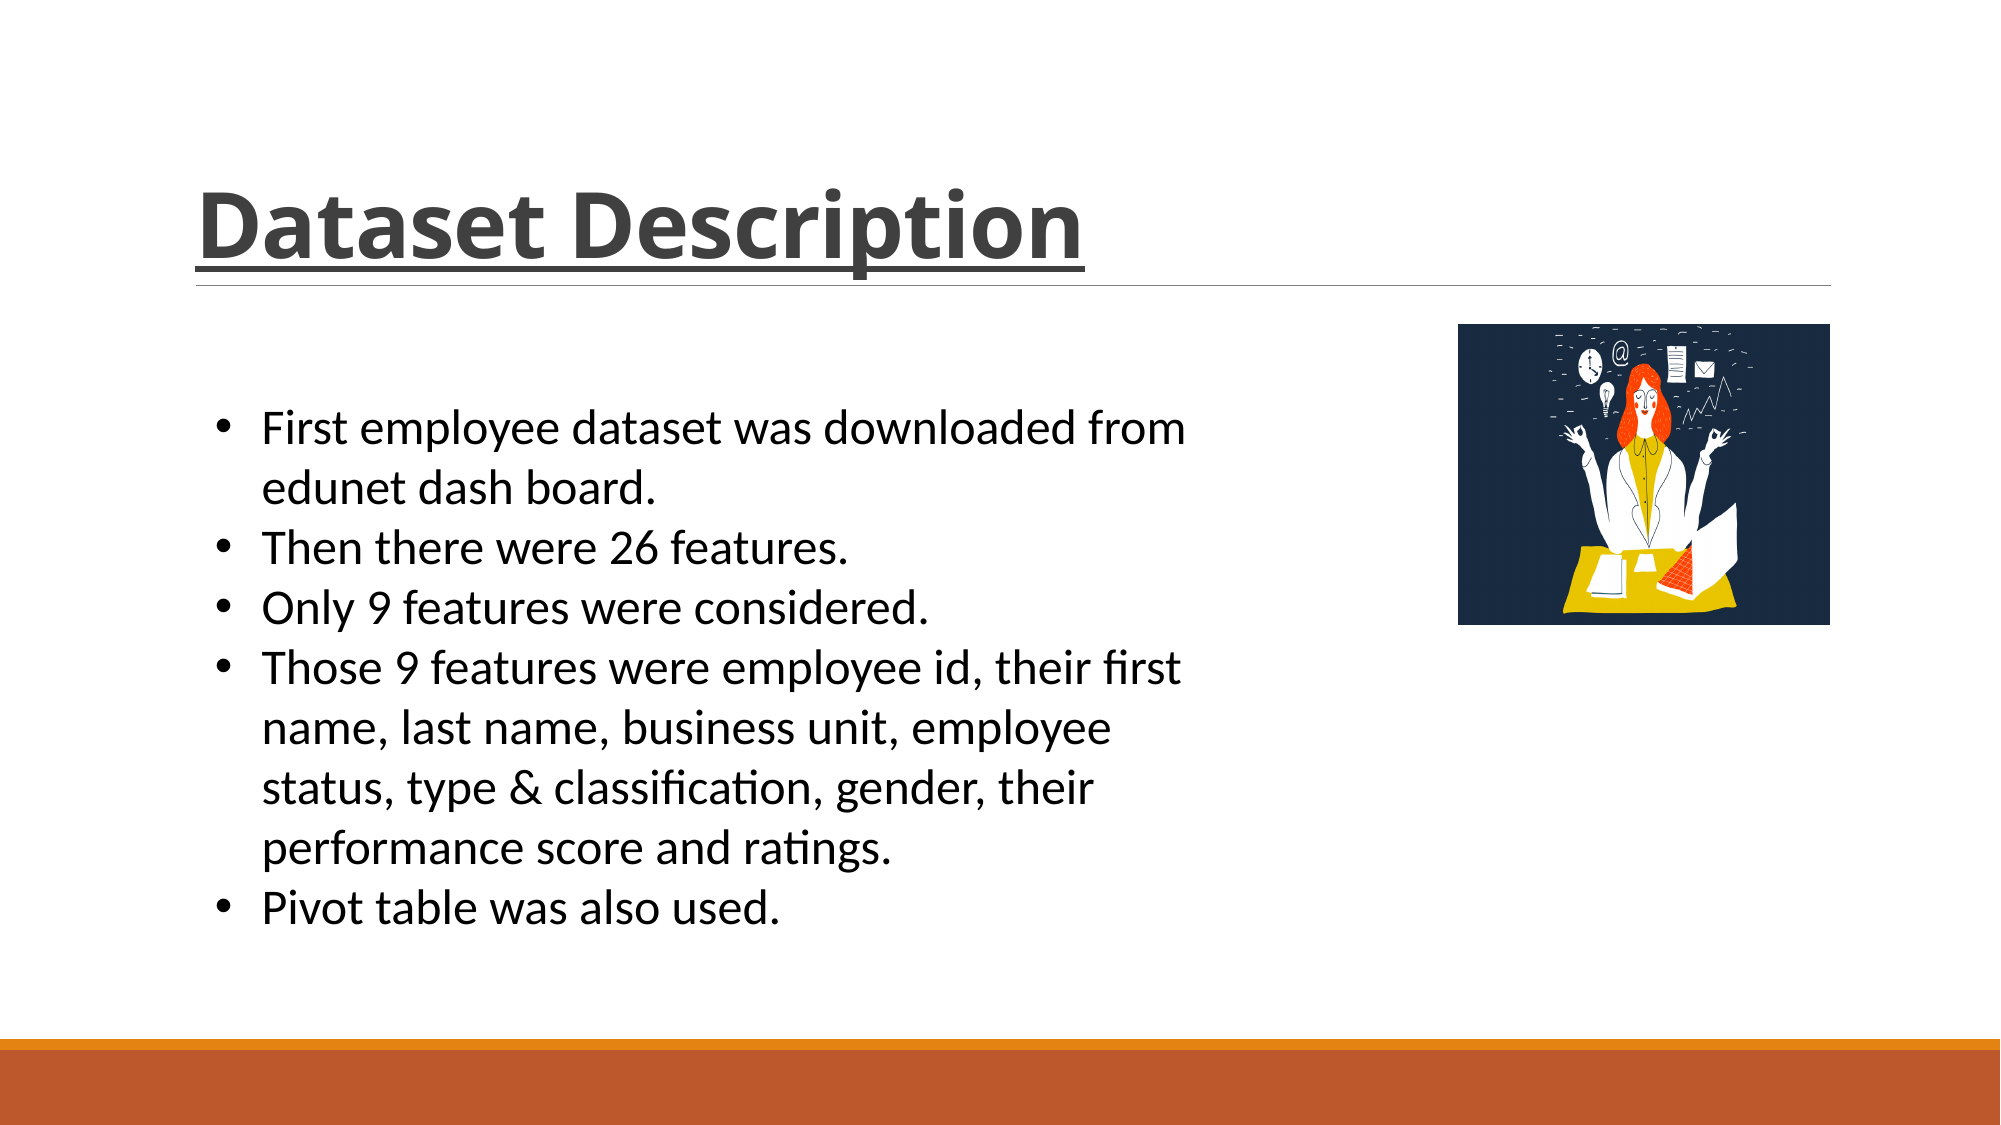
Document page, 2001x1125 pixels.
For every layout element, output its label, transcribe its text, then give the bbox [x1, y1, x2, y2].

title Dataset Description [180, 47, 1830, 285]
picture [1457, 324, 1831, 626]
text_box First employee dataset was downloaded from edunet dash board. Then there were 26 features. Only 9 features were considered. Those 9 features were employee id, their first name, last name, business unit, employee status, type & classification, gender, their performance score and ratings. Pivot table was also used. [200, 387, 1213, 943]
